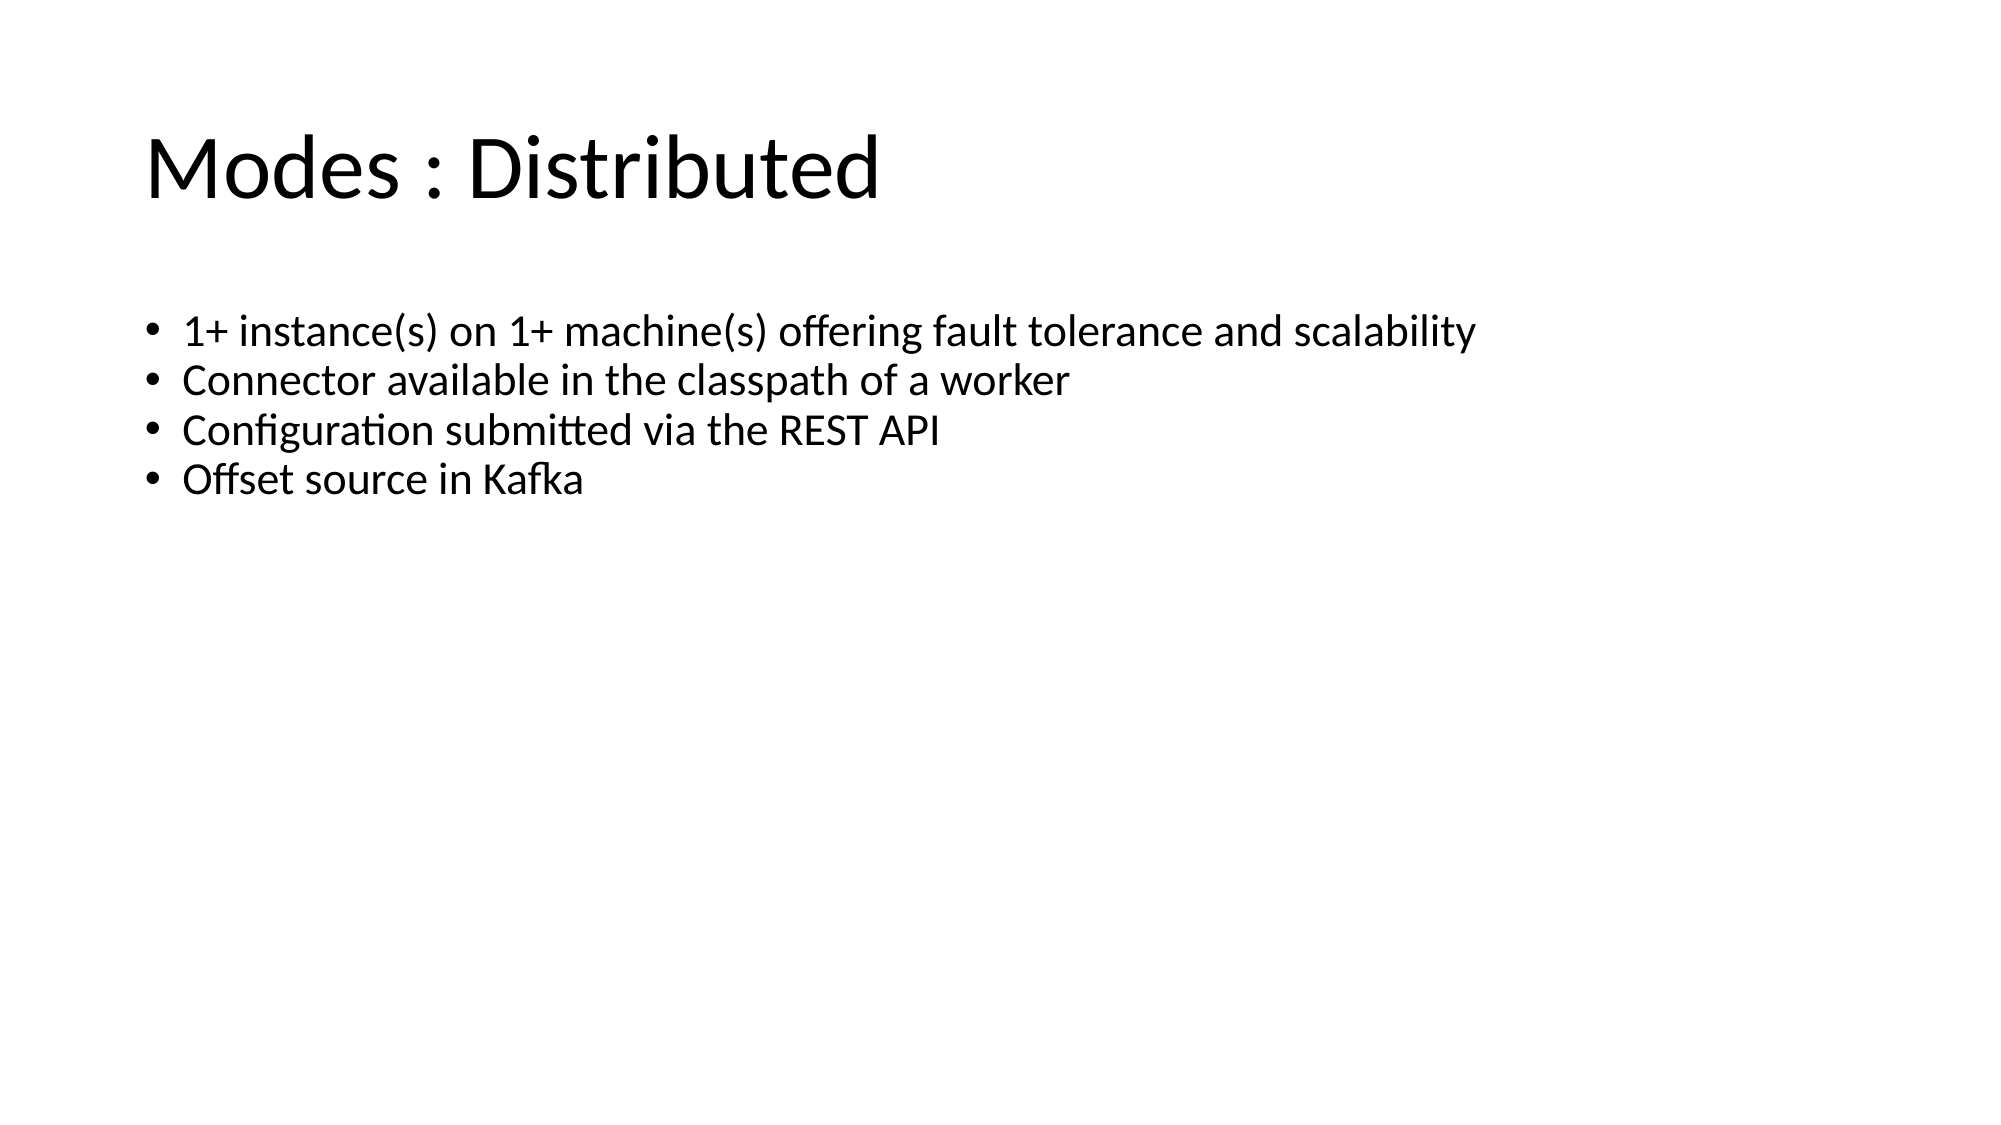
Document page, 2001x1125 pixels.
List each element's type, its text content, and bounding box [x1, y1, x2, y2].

title Modes : Distributed [136, 59, 1863, 278]
list 1+ instance(s) on 1+ machine(s) offering fault tolerance and scalability Connector available in the classpath of a worker Configuration submitted via the REST API Offset source in Kafka [136, 298, 1863, 1014]
